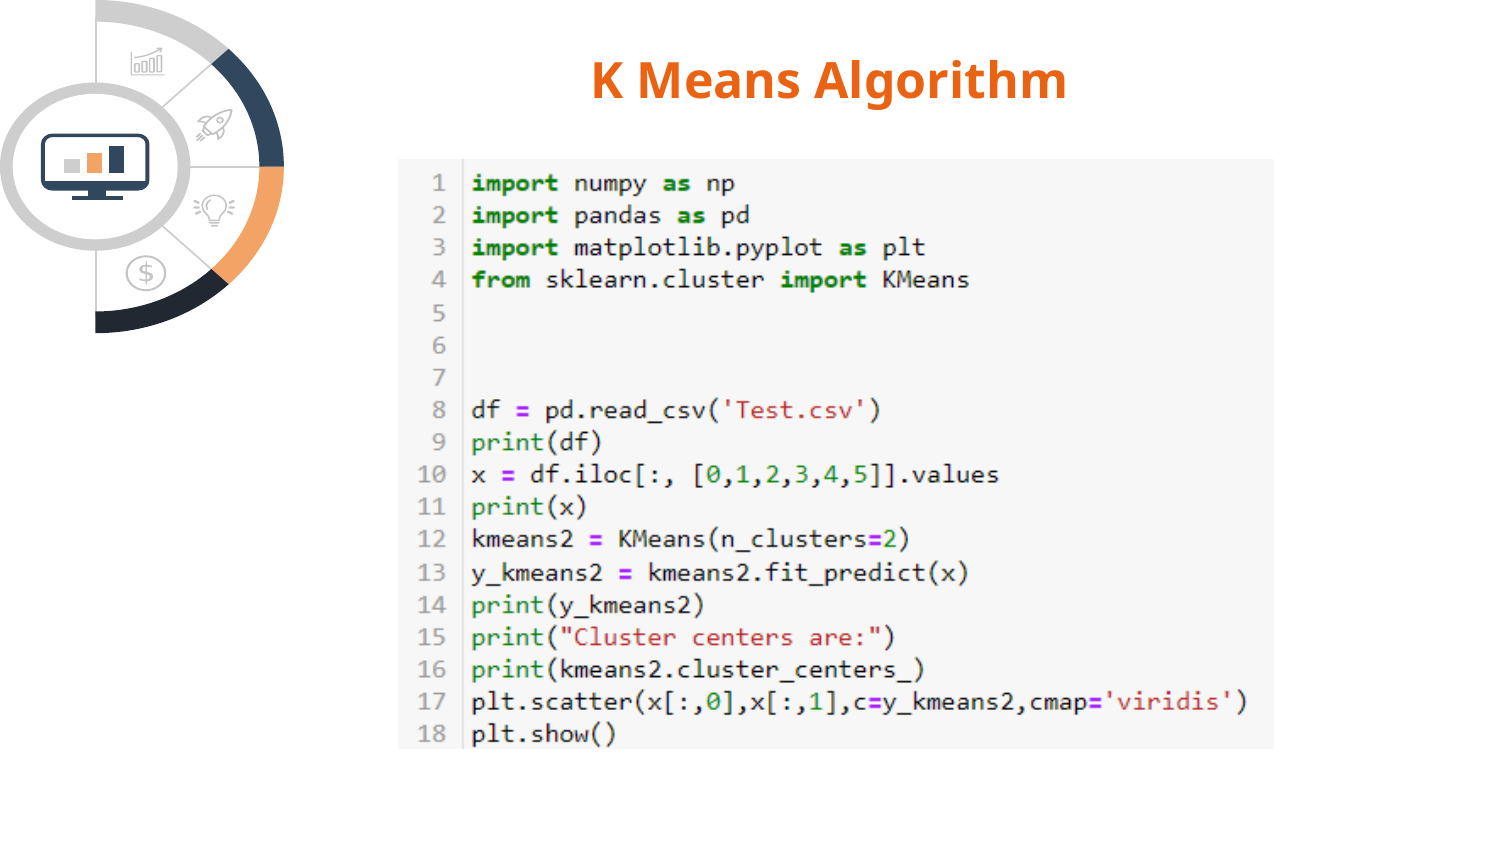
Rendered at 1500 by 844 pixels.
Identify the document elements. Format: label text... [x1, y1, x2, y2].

picture [397, 159, 1274, 749]
text_box K Means Algorithm [576, 40, 1084, 116]
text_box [0, 0, 285, 334]
